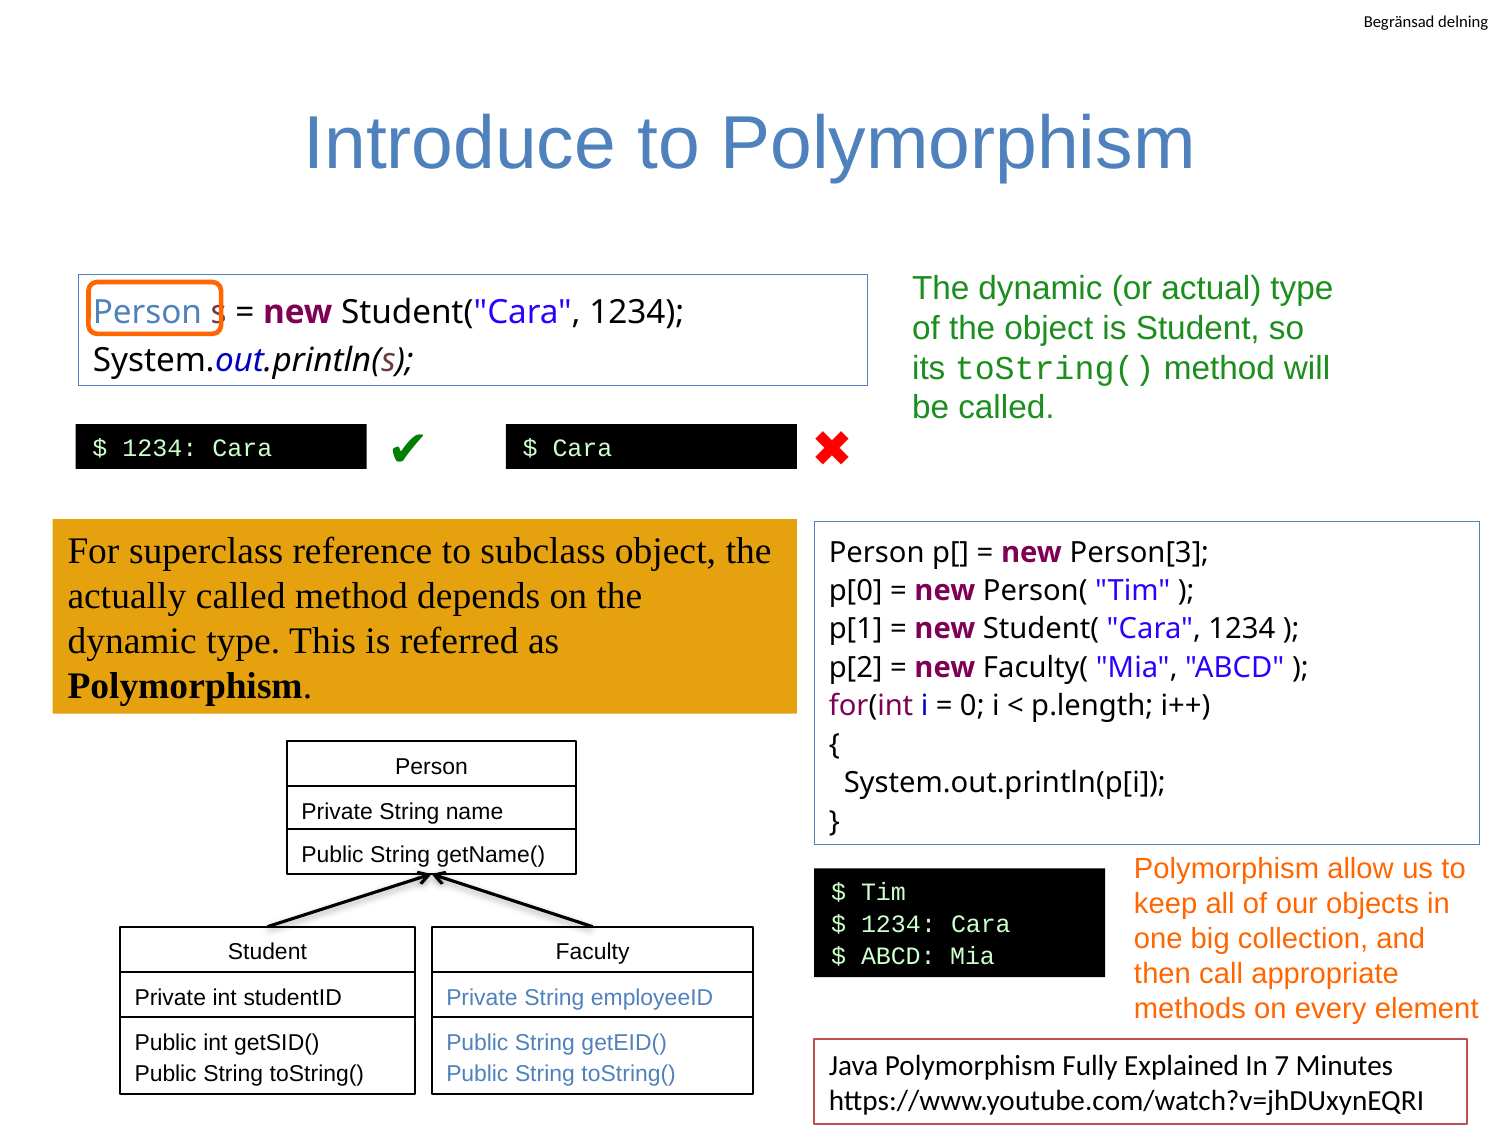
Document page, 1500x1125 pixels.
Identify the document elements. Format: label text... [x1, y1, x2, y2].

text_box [431, 873, 593, 927]
text_box Student [118, 925, 417, 970]
text_box Public String getEID() Public String toString() [429, 1015, 755, 1096]
text_box Public String getName() [285, 827, 579, 872]
text_box [86, 279, 224, 336]
text_box Person [285, 739, 579, 784]
text_box Private int studentID [118, 970, 417, 1015]
title Introduce to Polymorphism [75, 45, 1425, 233]
text_box Faculty [429, 925, 755, 970]
text_box Private String name [285, 784, 579, 827]
text_box Person s = new Student("Cara", 1234); System.out.println(s); [78, 274, 868, 386]
text_box ✔ [372, 408, 444, 484]
text_box Private String employeeID [429, 970, 755, 1015]
text_box Public int getSID() Public String toString() [118, 1015, 417, 1096]
text_box $ Tim $ 1234: Cara $ ABCD: Mia [814, 868, 1106, 978]
text_box $ 1234: Cara [75, 424, 367, 469]
text_box Java Polymorphism Fully Explained In 7 Minutes https://www.youtube.com/watch?v=jhDUxynEQRI [812, 1037, 1469, 1125]
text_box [267, 873, 430, 927]
text_box $ Cara [505, 424, 796, 469]
text_box The dynamic (or actual) type of the object is Student, so its toString() method will be called. [897, 258, 1357, 433]
text_box Person p[] = new Person[3]; p[0] = new Person( "Tim" ); p[1] = new Student( "Cara", 1234 ); p[2] = new Faculty( "Mia", "ABCD" ); for(int i = 0; i < p.length; i++) { System.out.println(p[i]); } [814, 521, 1480, 845]
text_box Polymorphism allow us to keep all of our objects in one big collection, and then call appropriate methods on every element [1119, 841, 1495, 1032]
text_box ✖ [796, 408, 868, 484]
text_box For superclass reference to subclass object, the actually called method depends on the dynamic type. This is referred as Polymorphism. [52, 519, 797, 714]
